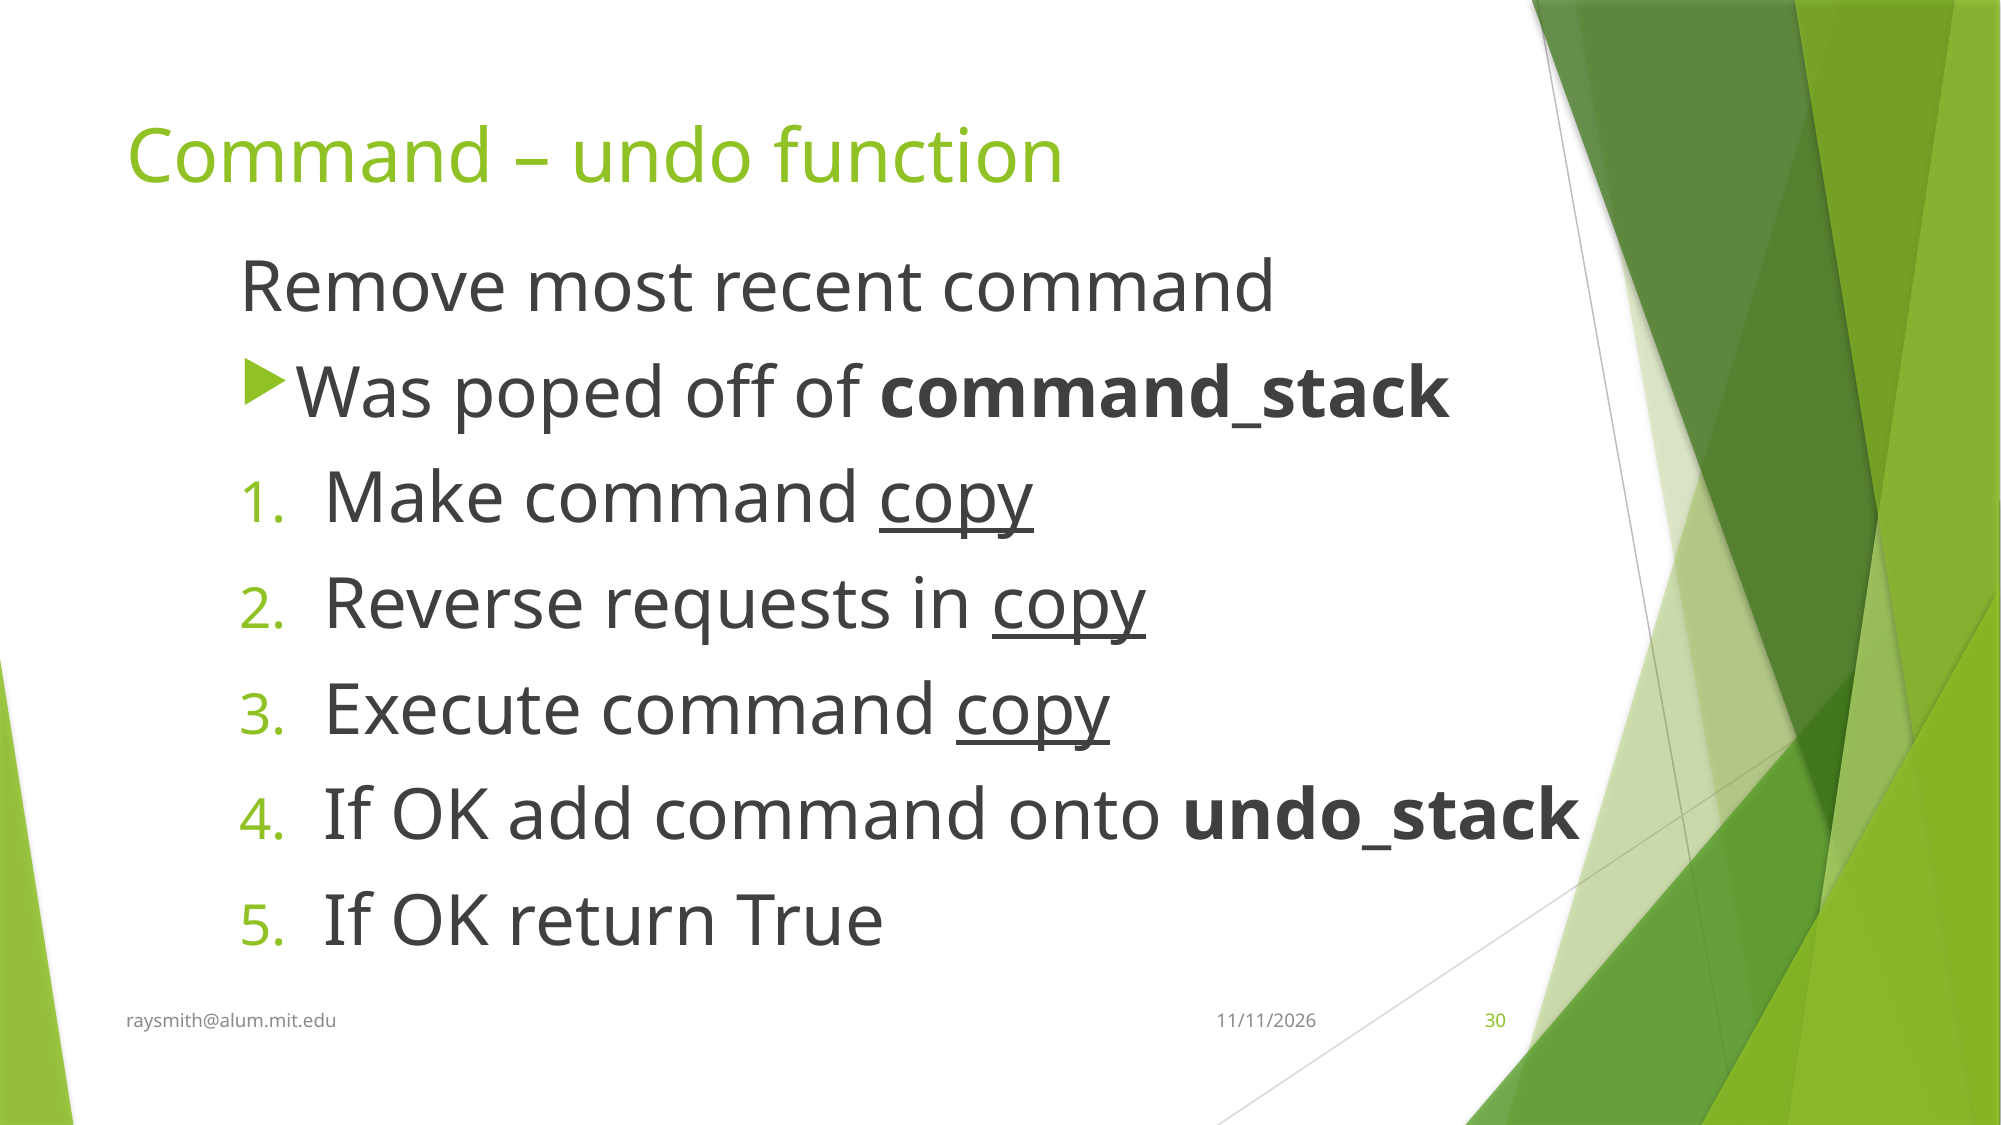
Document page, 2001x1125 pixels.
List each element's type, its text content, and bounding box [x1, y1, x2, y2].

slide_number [1181, 991, 1332, 1051]
title Command – undo function [111, 99, 1522, 317]
list Remove most recent command Was poped off of command_stack Make command copy Reverse requests in copy Execute command copy If OK add command onto undo_stack If OK return True [224, 233, 1635, 991]
slide_number 30 [1409, 991, 1522, 1051]
footer raysmith@alum.mit.edu [111, 991, 1145, 1051]
